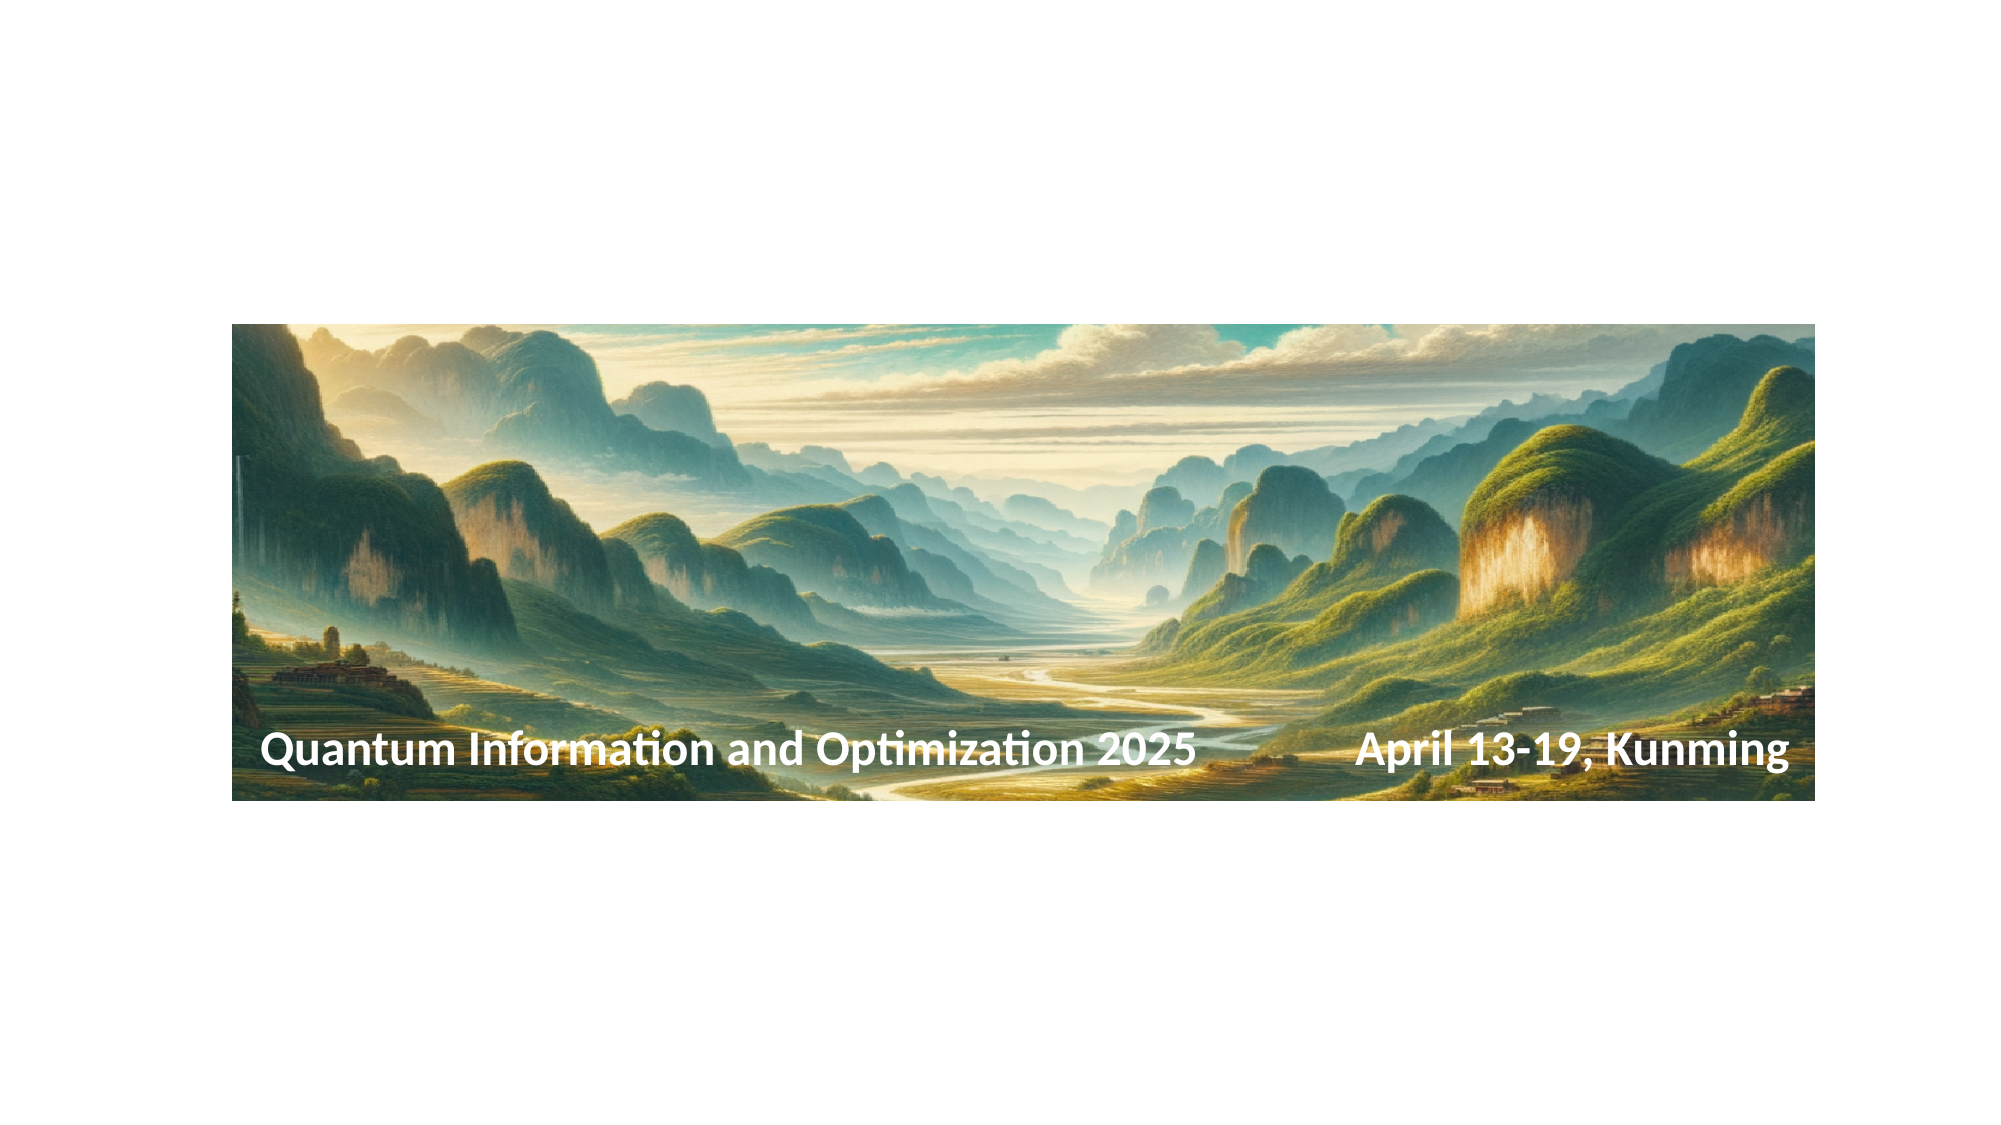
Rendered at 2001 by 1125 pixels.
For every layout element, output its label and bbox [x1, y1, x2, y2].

picture [231, 324, 1815, 801]
